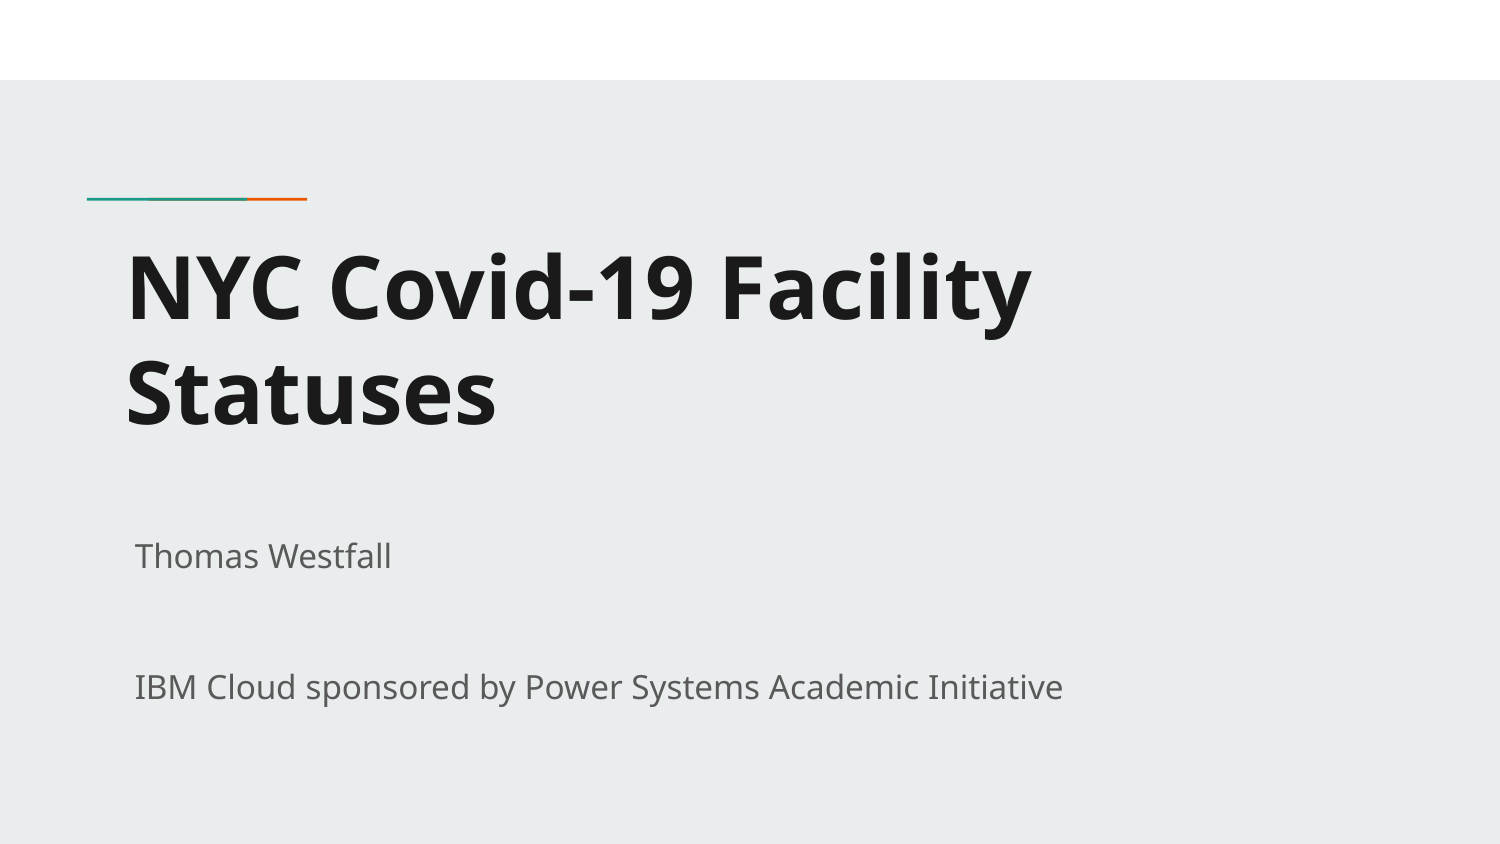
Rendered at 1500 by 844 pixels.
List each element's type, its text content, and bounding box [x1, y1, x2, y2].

subtitle IBM Cloud sponsored by Power Systems Academic Initiative [119, 651, 1381, 741]
subtitle Thomas Westfall [119, 520, 1381, 610]
title NYC Covid-19 Facility Statuses [110, 216, 1430, 490]
